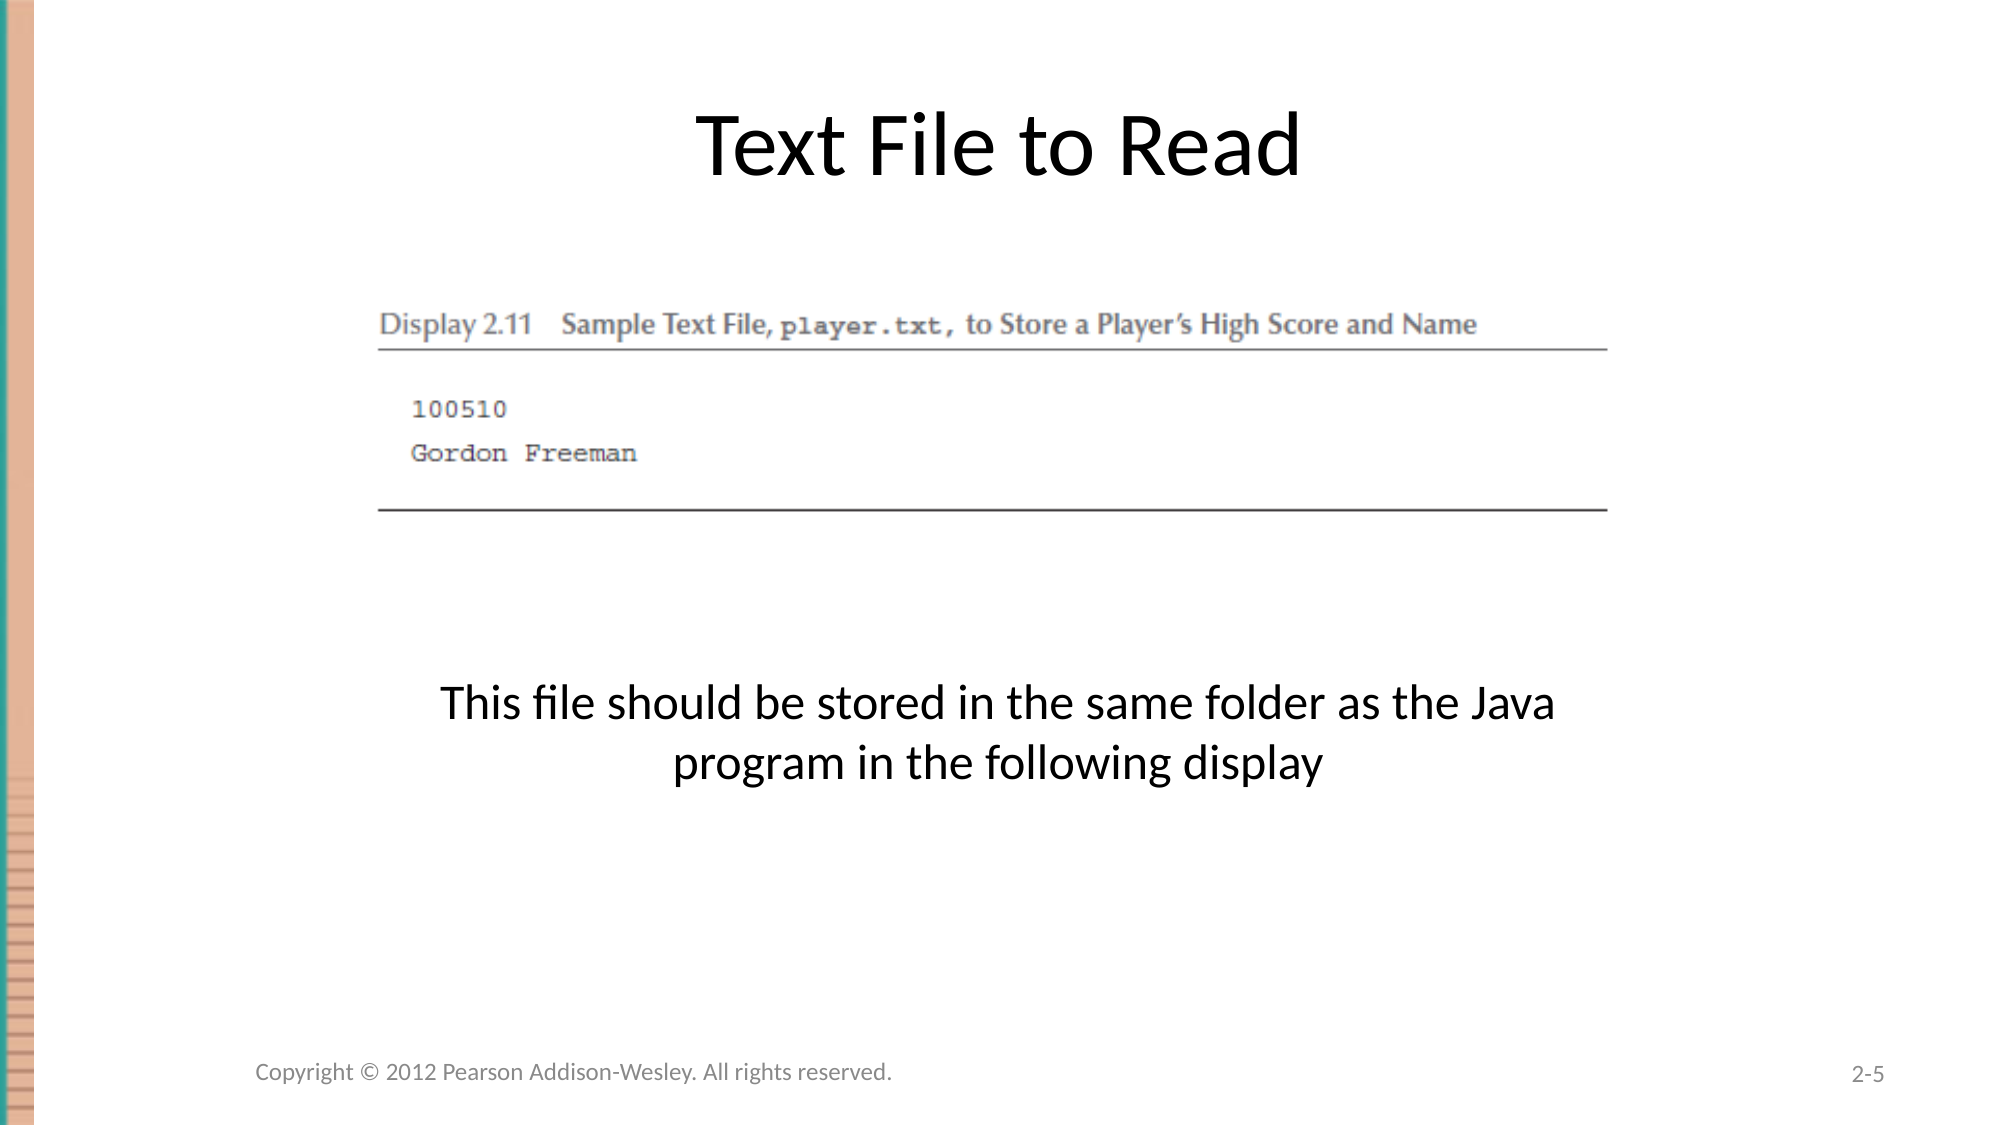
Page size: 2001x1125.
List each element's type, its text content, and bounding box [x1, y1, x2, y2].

picture [0, 0, 34, 1125]
title Text File to Read [99, 44, 1901, 233]
footer Copyright © 2012 Pearson Addison-Wesley. All rights reserved. [99, 1040, 1050, 1100]
picture [362, 299, 1635, 541]
text_box This file should be stored in the same folder as the Java program in the following display [391, 662, 1605, 798]
slide_number 2-5 [1433, 1042, 1900, 1103]
